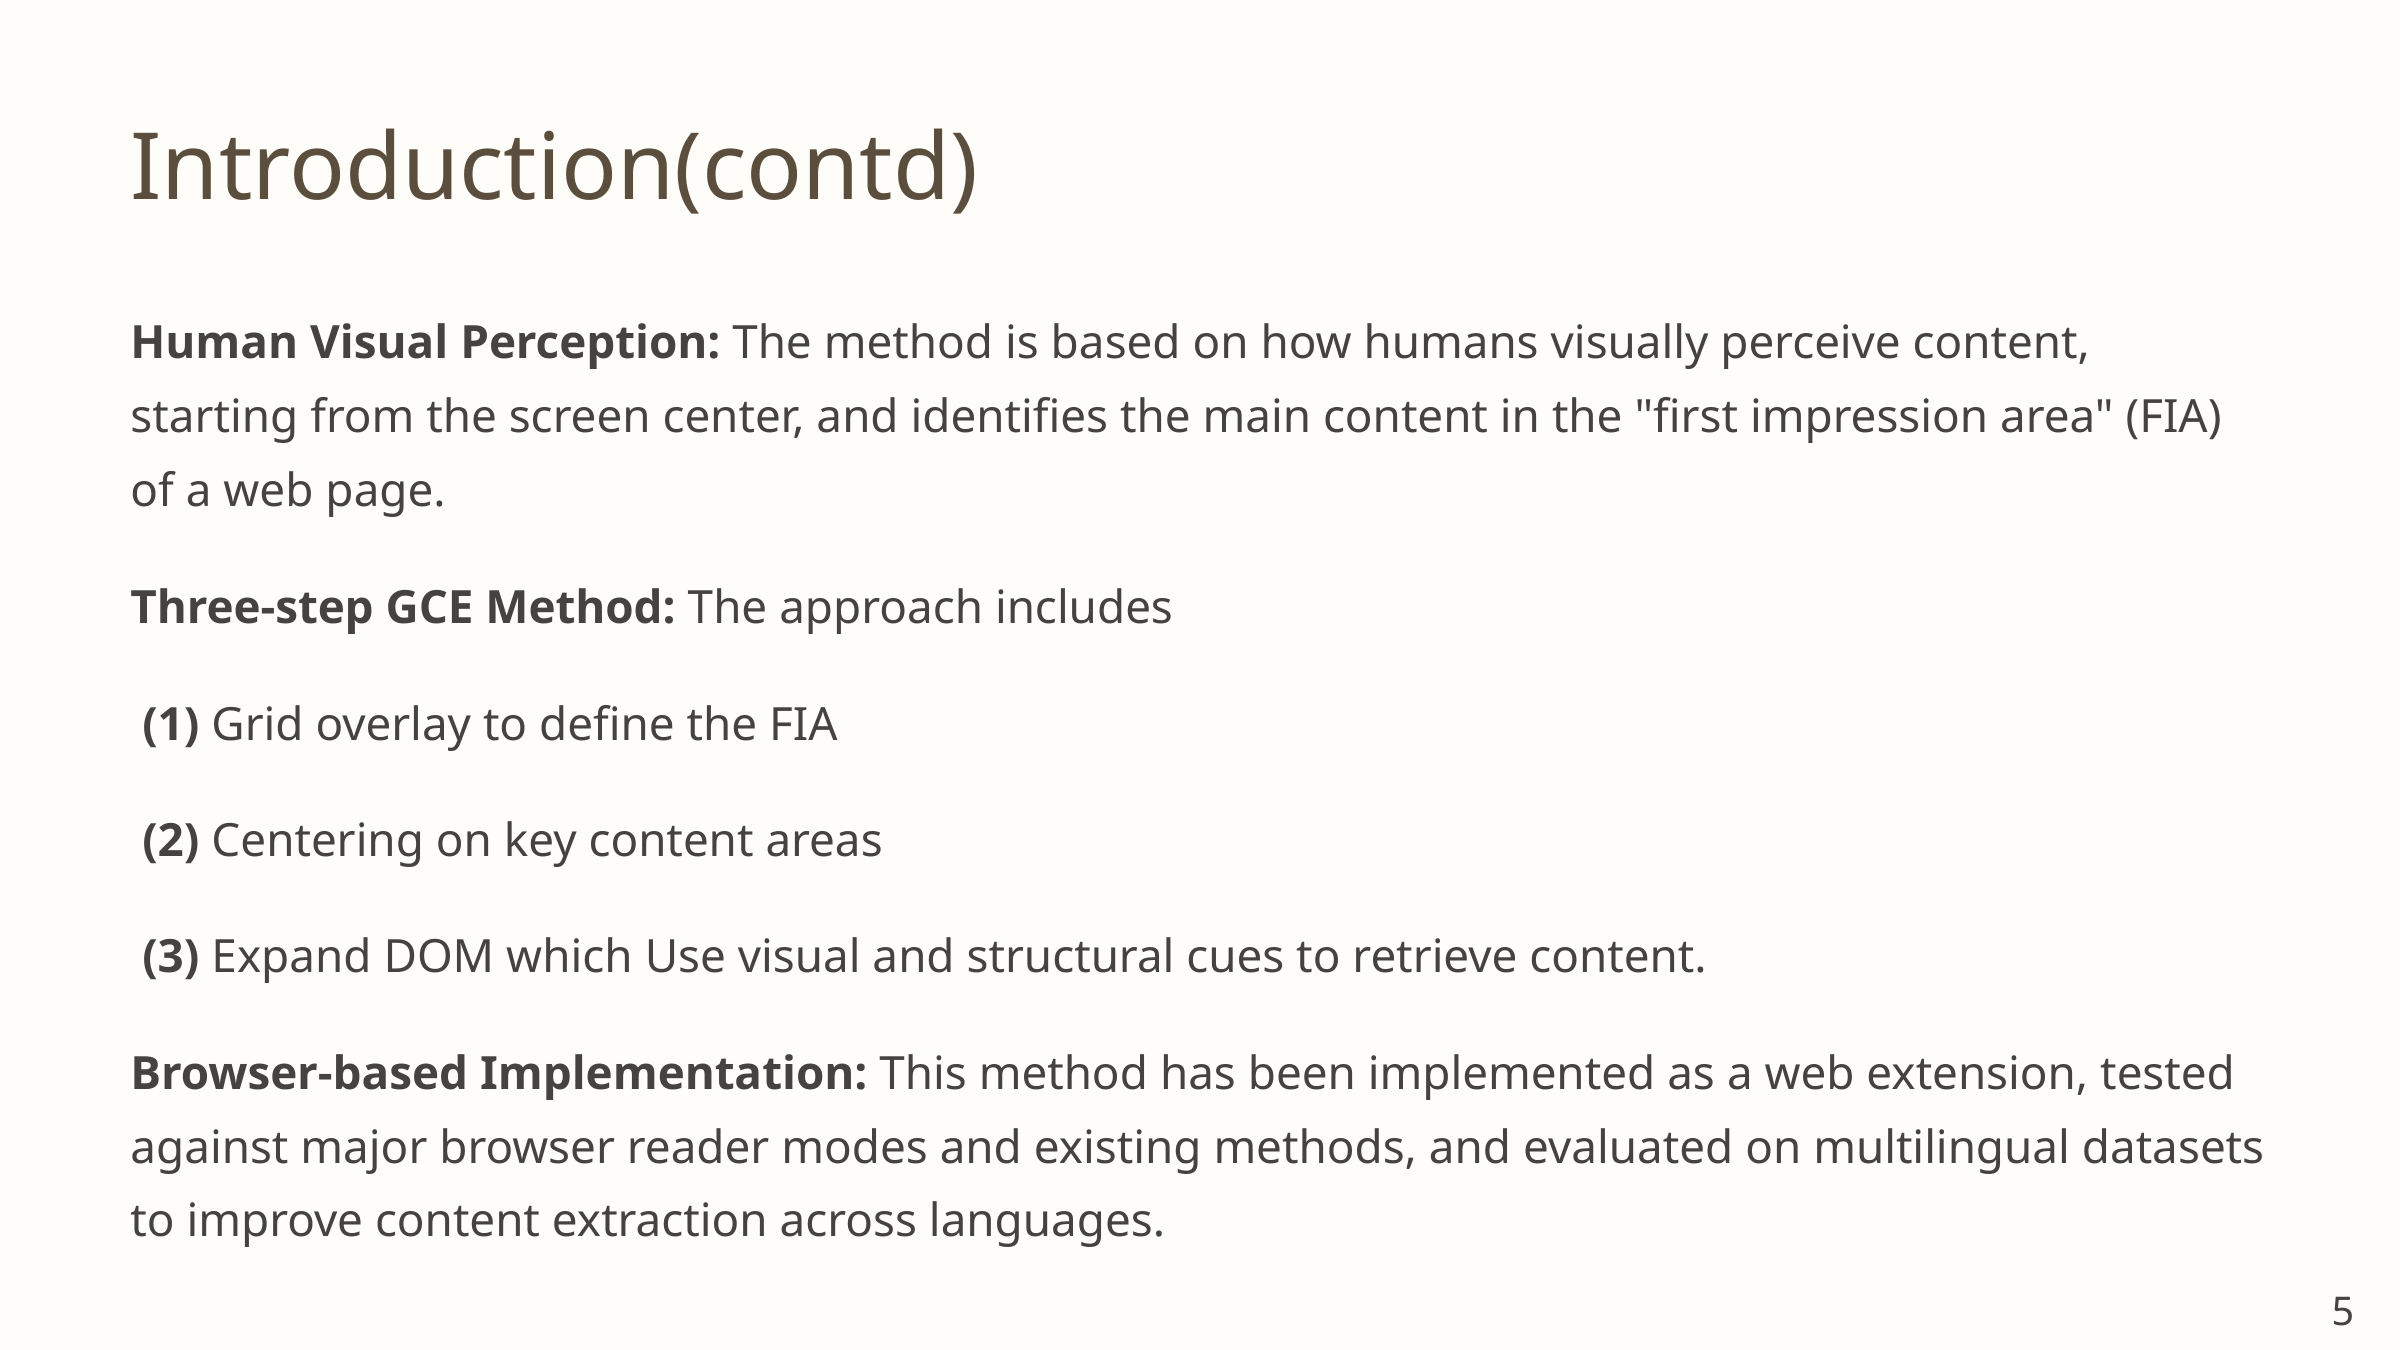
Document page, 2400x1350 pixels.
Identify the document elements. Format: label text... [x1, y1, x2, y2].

text_box Browser-based Implementation: This method has been implemented as a web extension, tested against major browser reader modes and existing methods, and evaluated on multilingual datasets to improve content extraction across languages. [130, 1024, 2270, 1248]
text_box Three-step GCE Method: The approach includes [130, 558, 2270, 634]
text_box Introduction(contd) [130, 102, 1072, 219]
text_box (3) Expand DOM which Use visual and structural cues to retrieve content. [130, 907, 2270, 983]
text_box Human Visual Perception: The method is based on how humans visually perceive content, starting from the screen center, and identifies the main content in the "first impression area" (FIA) of a web page. [130, 293, 2270, 517]
text_box (2) Centering on key content areas [130, 791, 2270, 866]
text_box (1) Grid overlay to define the FIA [130, 675, 2270, 750]
text_box 5 [2300, 1268, 2386, 1334]
